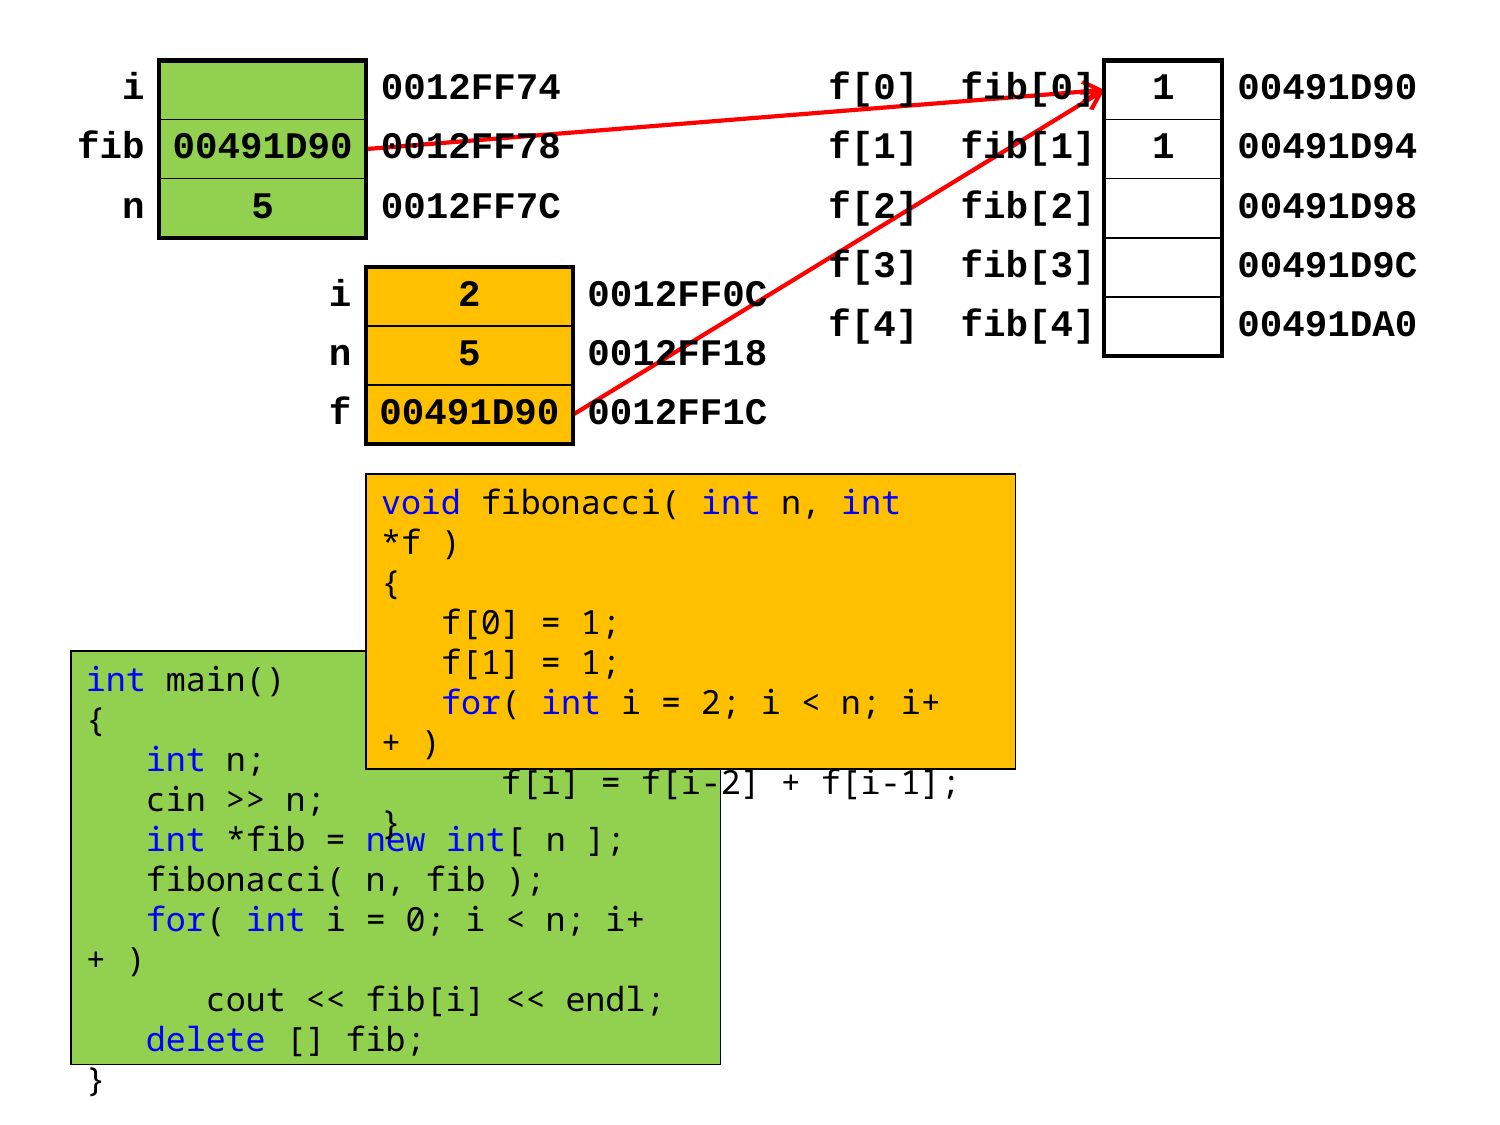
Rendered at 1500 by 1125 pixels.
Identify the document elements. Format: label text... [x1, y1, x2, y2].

table_cell 00491DA0 [1224, 297, 1459, 356]
table_cell 5 [368, 327, 571, 384]
table_cell f[4] [809, 297, 927, 356]
table_cell [1106, 179, 1220, 237]
table_header [161, 63, 364, 119]
table_cell f [307, 385, 364, 444]
table_cell 1 [1106, 120, 1220, 178]
table_header 1 [1106, 63, 1220, 119]
table_cell n [307, 326, 364, 385]
table_cell fib[4] [927, 297, 1102, 356]
table_cell [1106, 239, 1220, 296]
table_header i [307, 267, 364, 326]
table_cell 00491D9C [1224, 238, 1459, 297]
table_cell n [41, 179, 157, 238]
table_header 2 [368, 269, 571, 325]
table_cell f[2] [809, 179, 927, 238]
table_header 0012FF74 [368, 60, 573, 120]
table_cell 0012FF78 [368, 120, 573, 179]
table_cell fib[3] [927, 238, 1102, 297]
table_cell 00491D90 [368, 386, 571, 442]
table_cell 0012FF1C [575, 385, 779, 444]
list int main() { int n; cin >> n; int *fib = new int[ n ]; fibonacci( n, fib ); for( int i = 0; i < n; i++ ) cout << fib[i] << endl; delete [] fib; } [70, 650, 721, 1065]
table_cell 00491D94 [1224, 120, 1459, 179]
table_cell fib[1] [927, 120, 1102, 179]
list void fibonacci( int n, int *f ) { f[0] = 1; f[1] = 1; for( int i = 2; i < n; i++ ) f[i] = f[i-2] + f[i-1]; } [365, 473, 1016, 770]
table_header fib[0] [927, 60, 1102, 120]
table_cell f[1] [809, 120, 927, 179]
table_cell 5 [161, 179, 364, 236]
table_cell 00491D98 [1224, 179, 1459, 238]
table_cell fib [41, 120, 157, 179]
table_cell fib[2] [927, 179, 1102, 238]
table_header 0012FF0C [575, 267, 779, 326]
table_cell f[3] [809, 238, 927, 297]
table_header 00491D90 [1224, 60, 1459, 120]
table_cell [1106, 298, 1220, 354]
table_cell 0012FF18 [575, 326, 779, 385]
table_header i [41, 60, 157, 120]
table_cell 0012FF7C [368, 179, 573, 238]
table_header f[0] [809, 60, 927, 120]
table_cell 00491D90 [161, 120, 364, 178]
